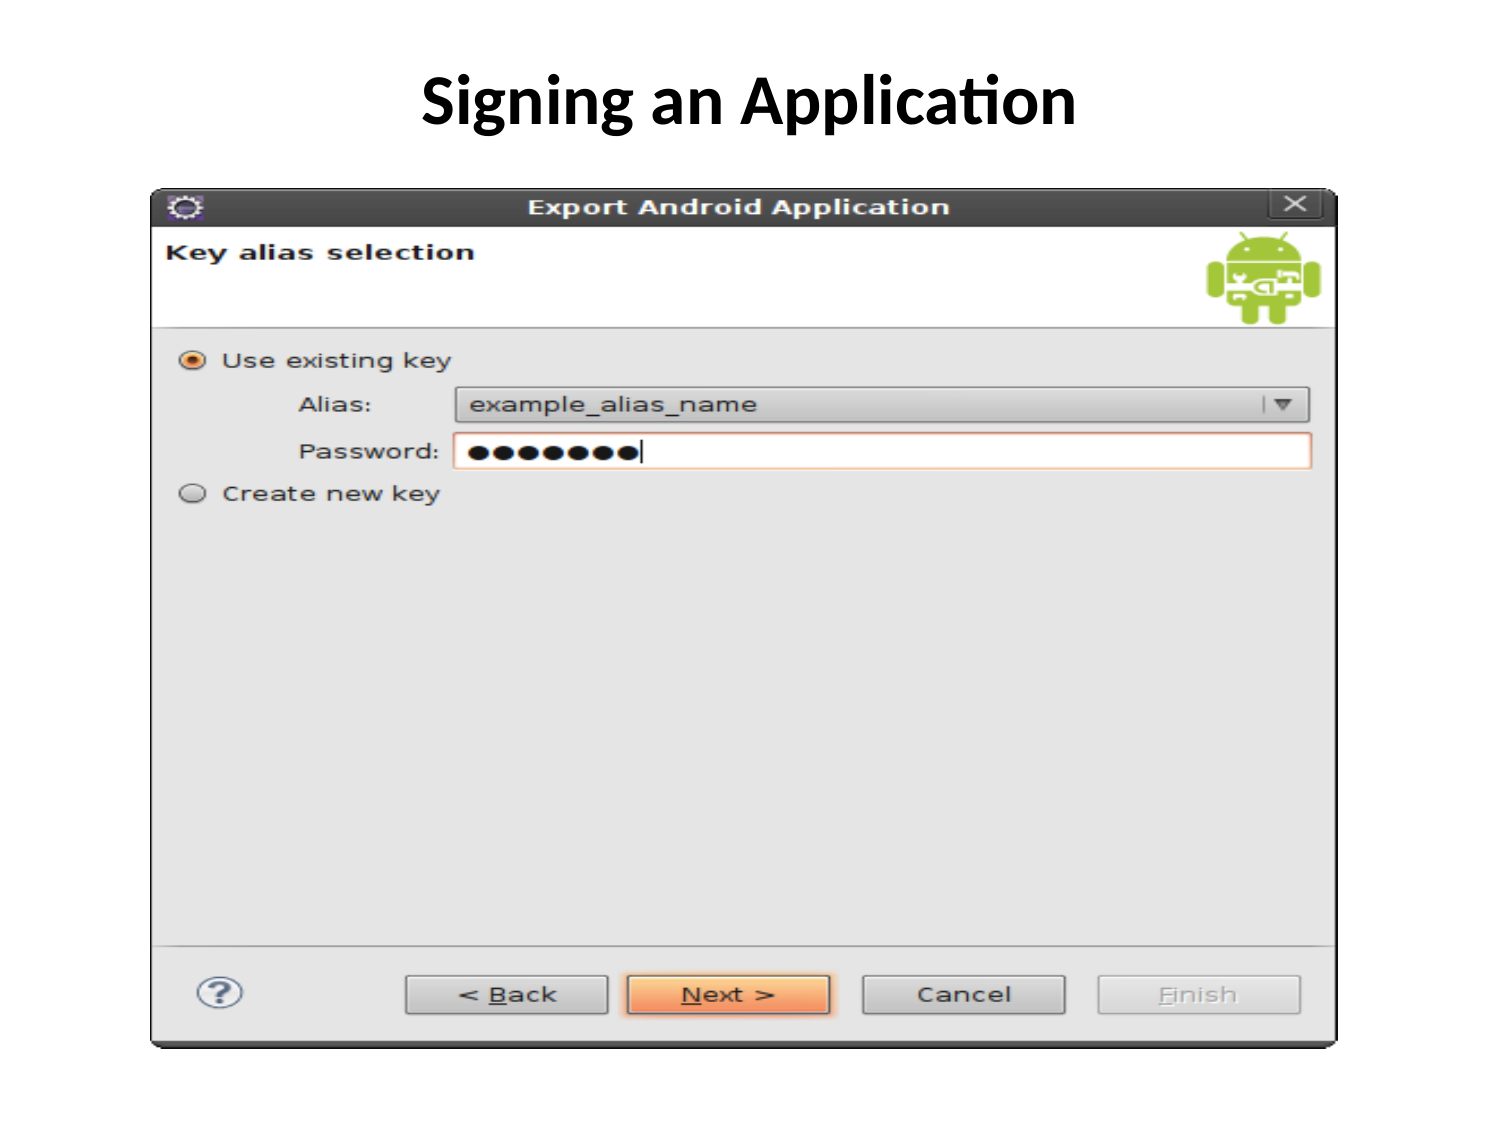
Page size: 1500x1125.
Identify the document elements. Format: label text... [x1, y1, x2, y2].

title Signing an Application [75, 45, 1425, 233]
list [149, 188, 1338, 1049]
